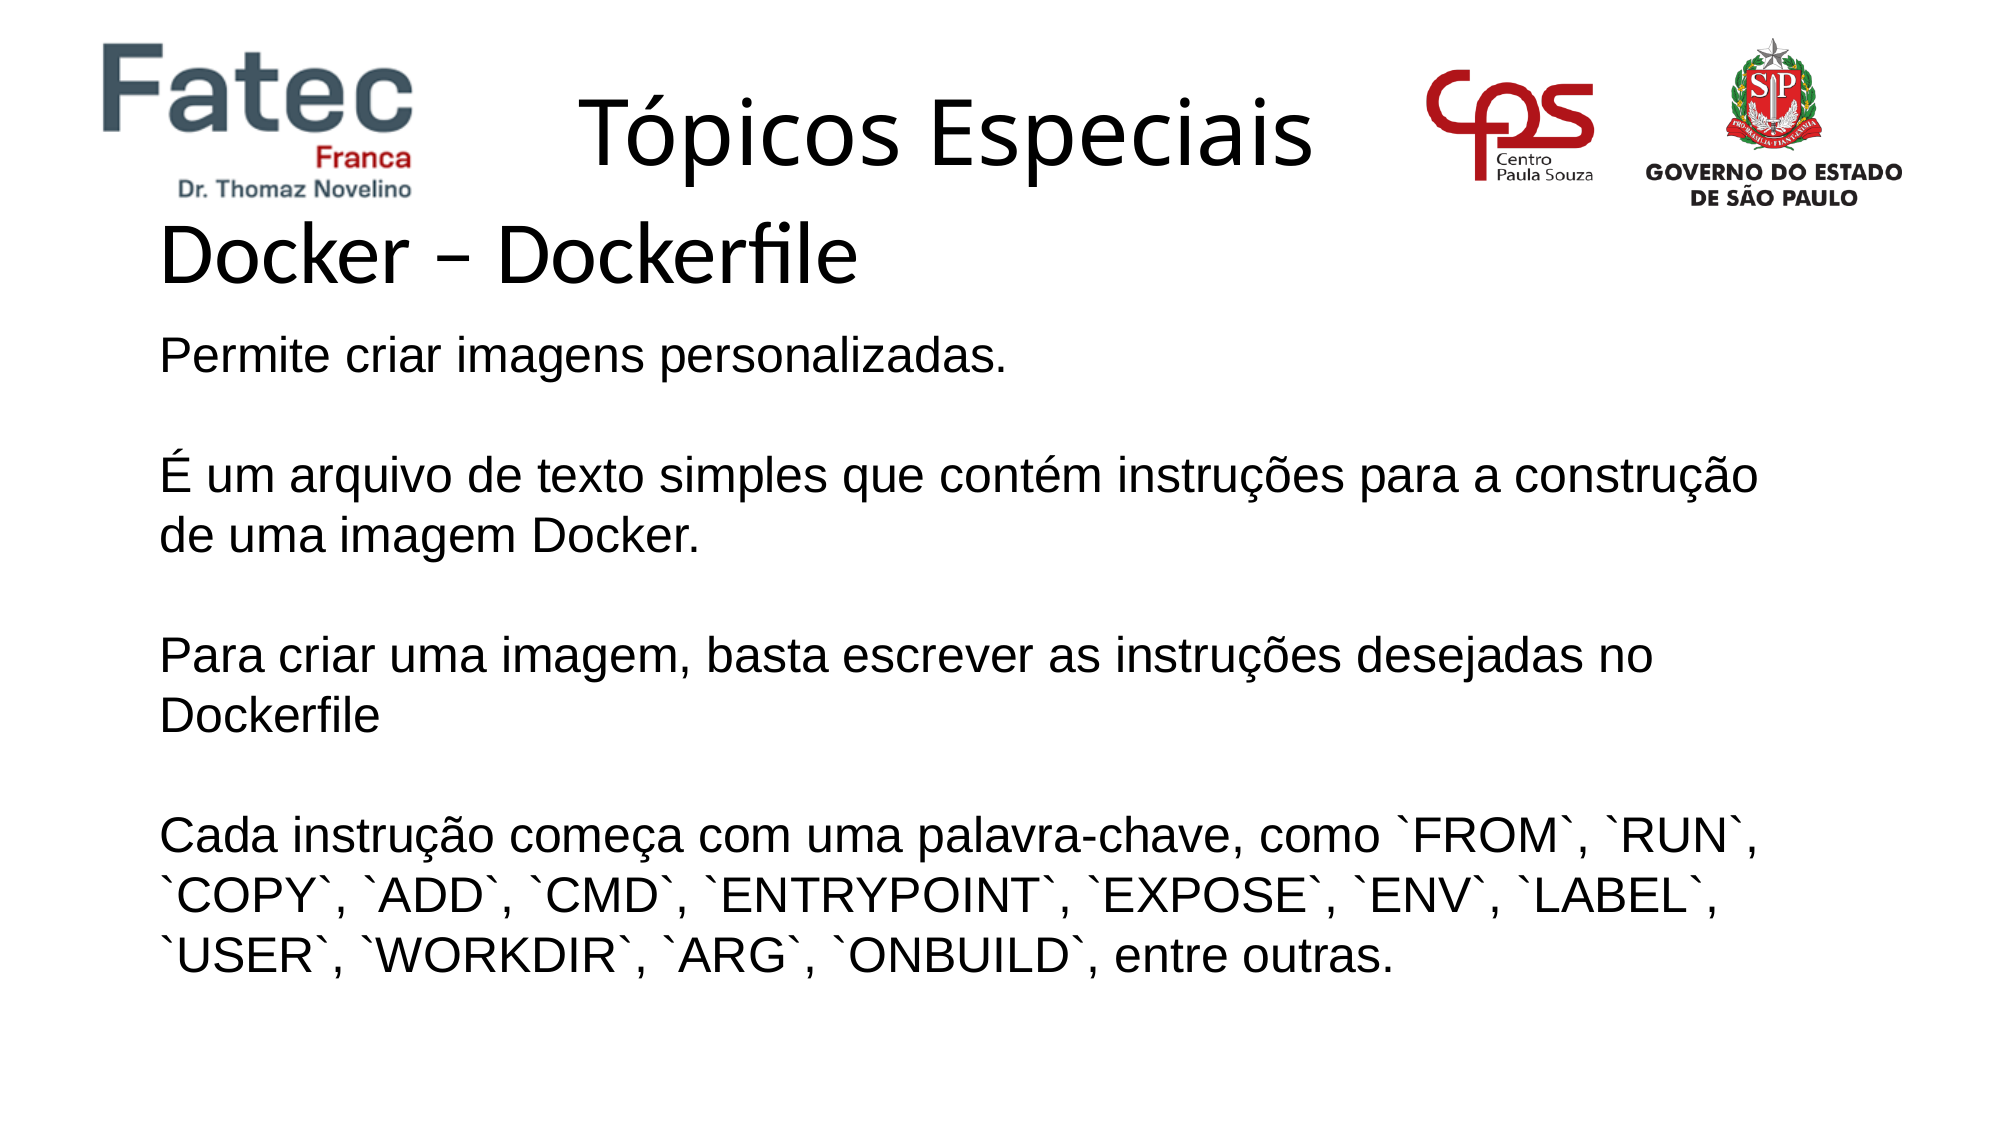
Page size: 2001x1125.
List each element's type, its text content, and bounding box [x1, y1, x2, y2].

picture [99, 38, 419, 201]
picture [1322, 38, 1902, 206]
text_box Docker – Dockerfile [139, 184, 1810, 311]
text_box Permite criar imagens personalizadas. É um arquivo de texto simples que contém instruções para a construção de uma imagem Docker. Para criar uma imagem, basta escrever as instruções desejadas no Dockerfile Cada instrução começa com uma palavra-chave, como `FROM`, `RUN`, `COPY`, `ADD`, `CMD`, `ENTRYPOINT`, `EXPOSE`, `ENV`, `LABEL`, `USER`, `WORKDIR`, `ARG`, `ONBUILD`, entre outras. [139, 312, 1809, 993]
